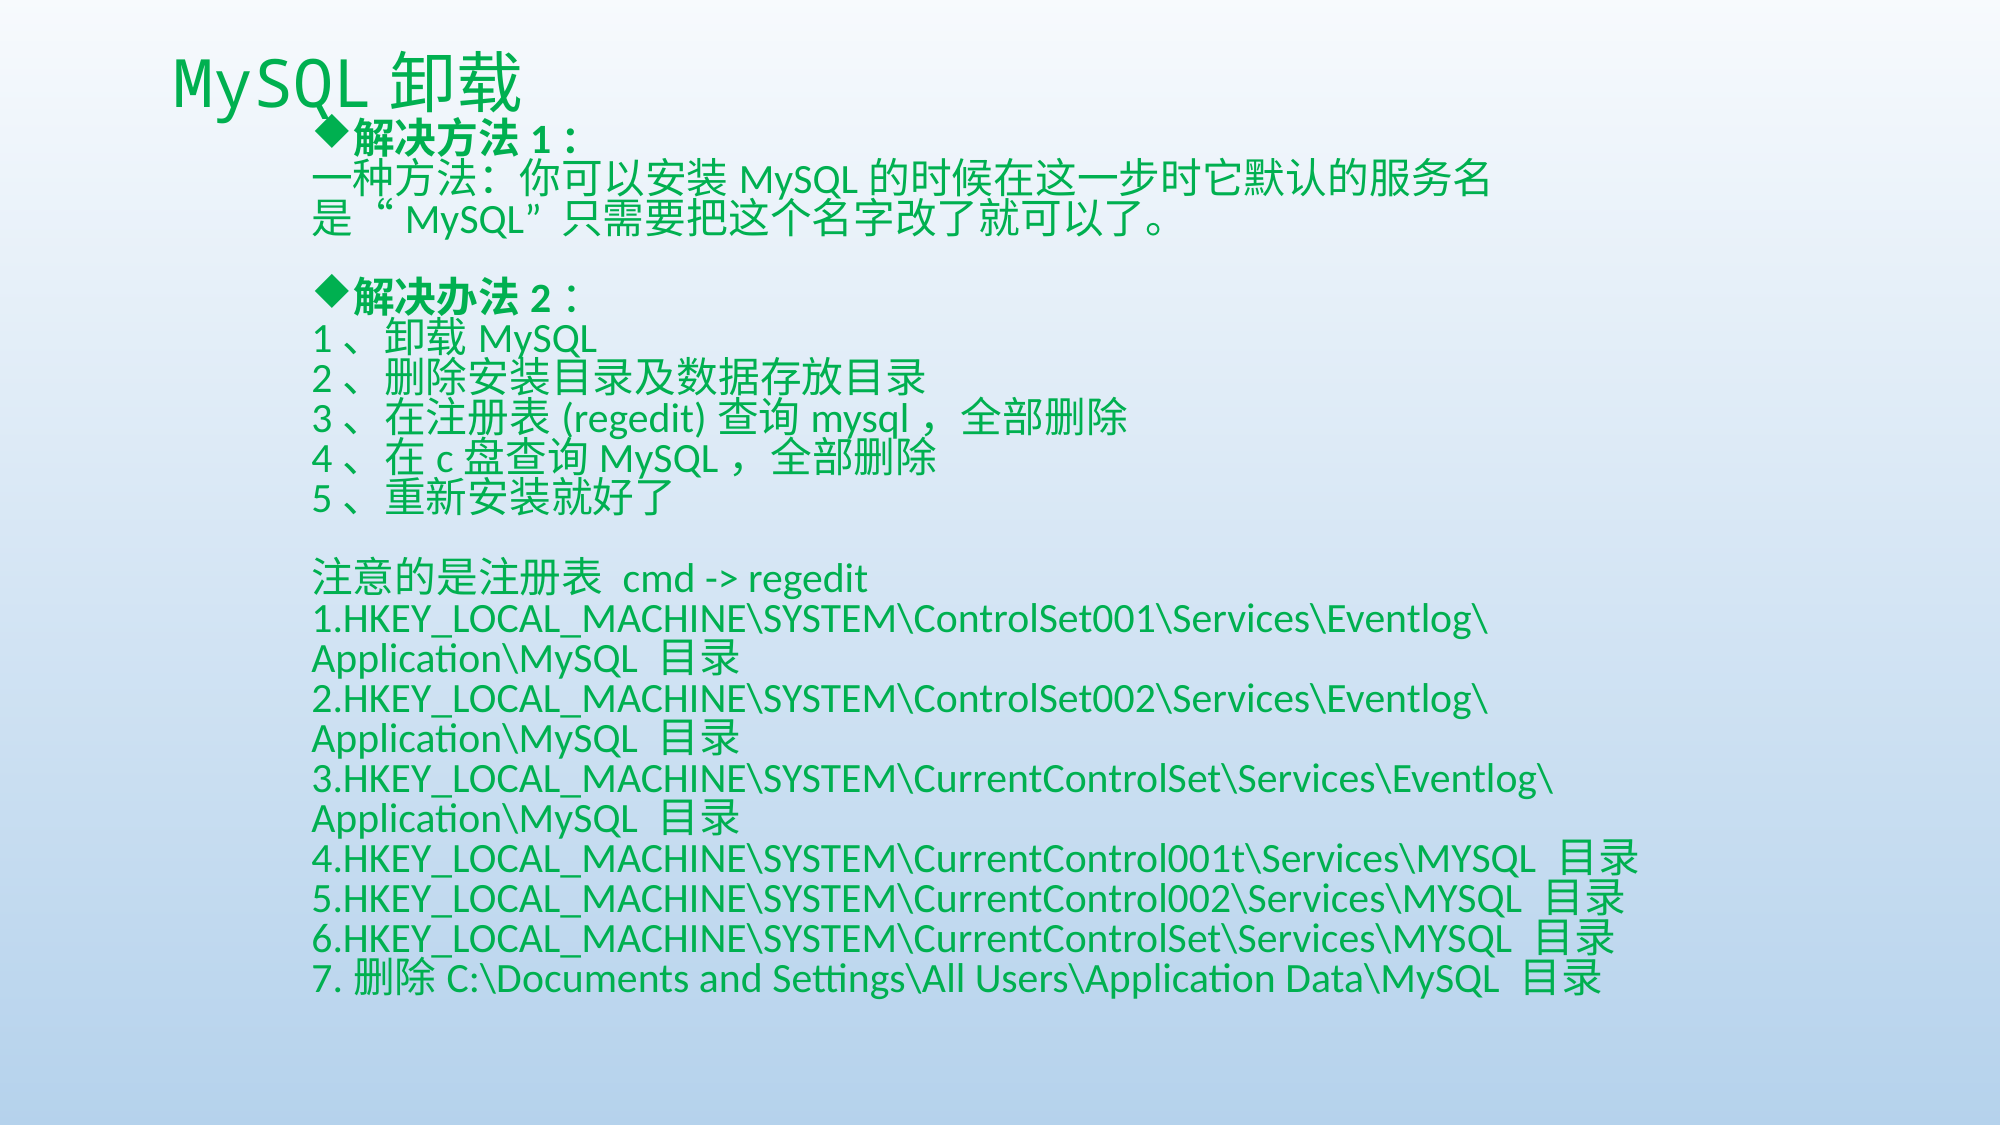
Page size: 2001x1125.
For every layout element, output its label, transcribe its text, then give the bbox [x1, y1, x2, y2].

list 解决方法1： 一种方法：你可以安装MySQL的时候在这一步时它默认的服务名是“MySQL” 只需要把这个名字改了就可以了。 解决办法2： 1、卸载MySQL 2、删除安装目录及数据存放目录 3、在注册表(regedit)查询mysql，全部删除 4、在c盘查询MySQL，全部删除 5、重新安装就好了 注意的是注册表 cmd -> regedit 1.HKEY_LOCAL_MACHINE\SYSTEM\ControlSet001\Services\Eventlog\Application\MySQL 目录 2.HKEY_LOCAL_MACHINE\SYSTEM\ControlSet002\Services\Eventlog\Application\MySQL 目录 3.HKEY_LOCAL_MACHINE\SYSTEM\CurrentControlSet\Services\Eventlog\Application\MySQL 目录 4.HKEY_LOCAL_MACHINE\SYSTEM\CurrentControl001t\Services\MYSQL 目录 5.HKEY_LOCAL_MACHINE\SYSTEM\CurrentControl002\Services\MYSQL 目录 6.HKEY_LOCAL_MACHINE\SYSTEM\CurrentControlSet\Services\MYSQL 目录 7.删除C:\Documents and Settings\All Users\Application Data\MySQL 目录 [296, 113, 1697, 1075]
title MySQL卸载 [158, 42, 1284, 149]
